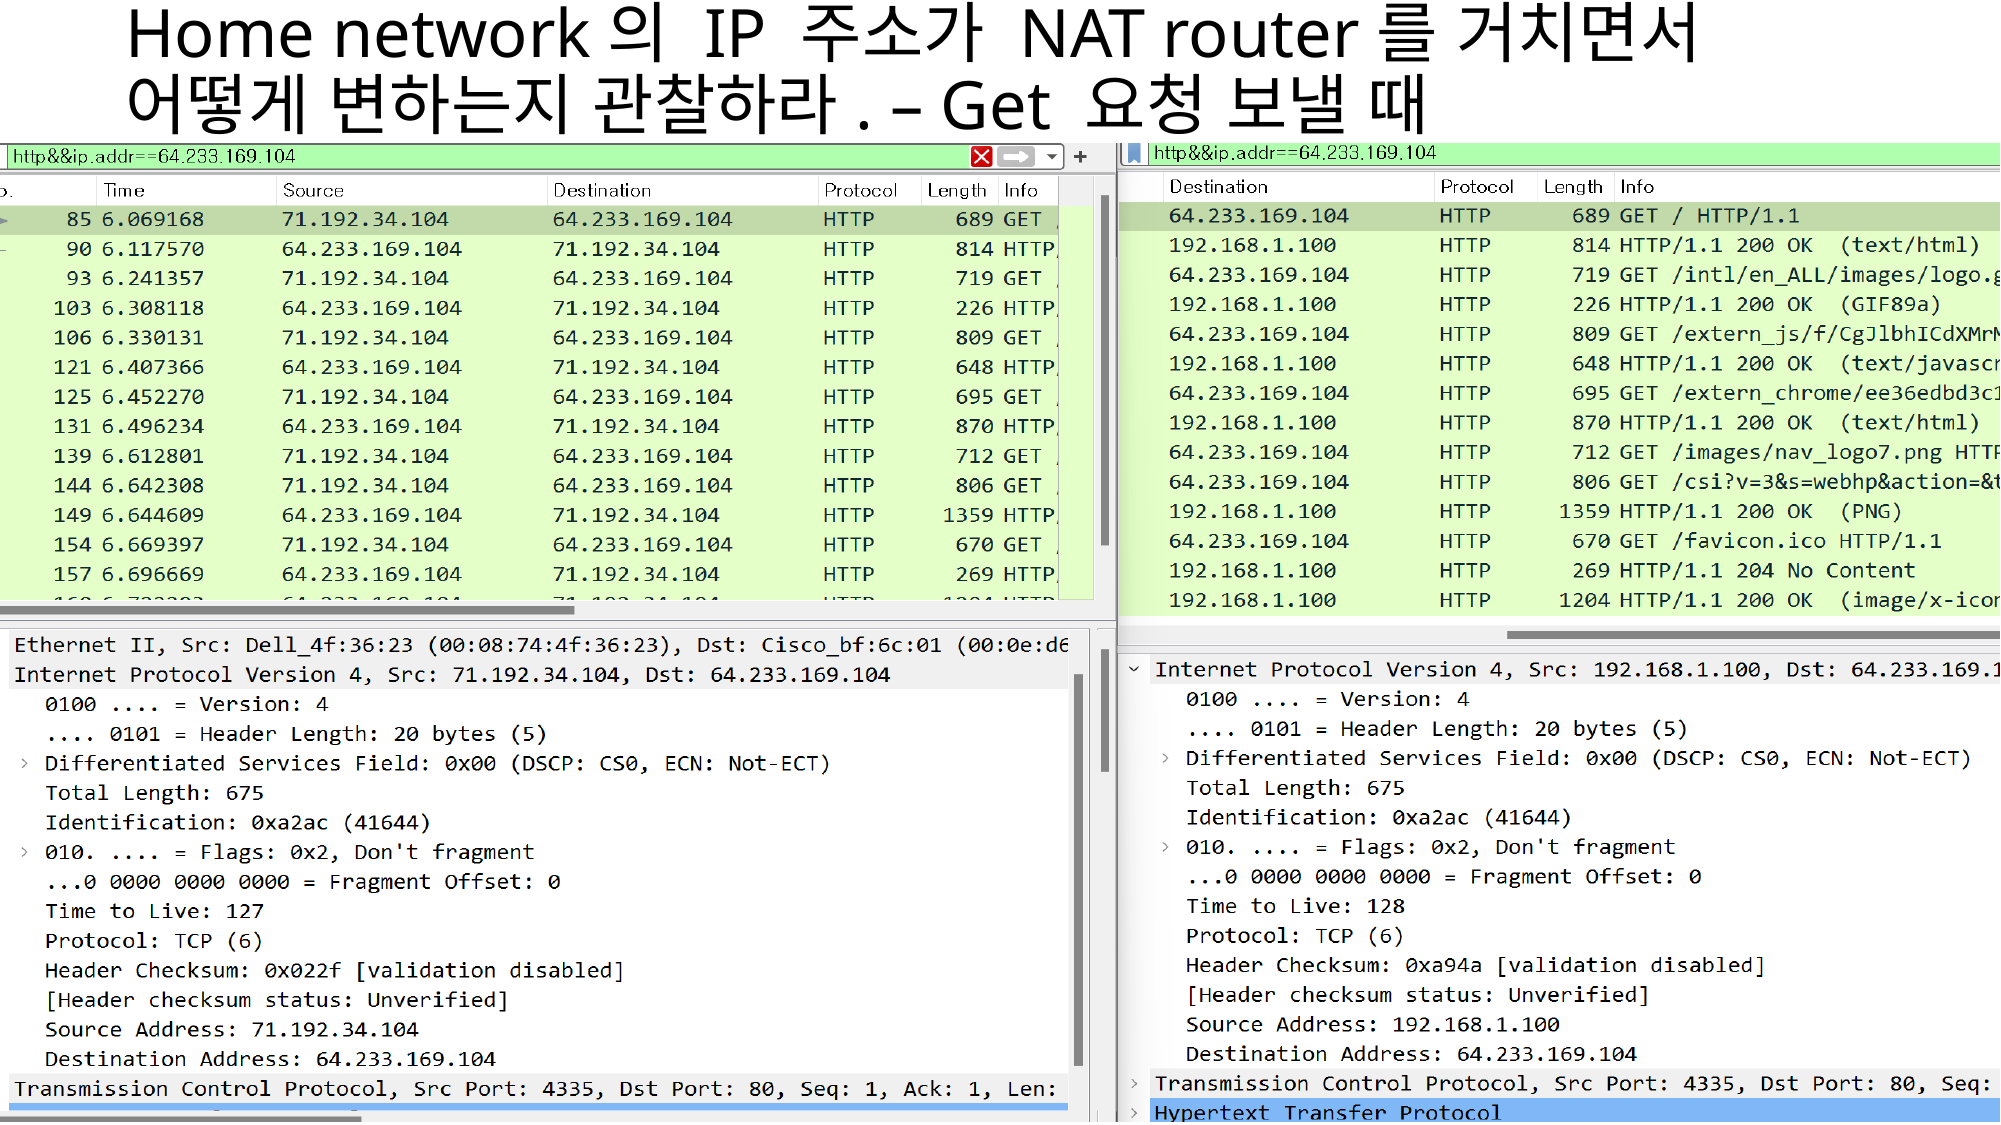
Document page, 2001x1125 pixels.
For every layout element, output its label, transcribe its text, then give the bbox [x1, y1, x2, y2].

picture [0, 143, 2000, 1123]
title Home network의 IP 주소가 NAT router를 거치면서 어떻게 변하는지 관찰하라. – Get 요청 보낼 때 [110, 3, 1920, 143]
